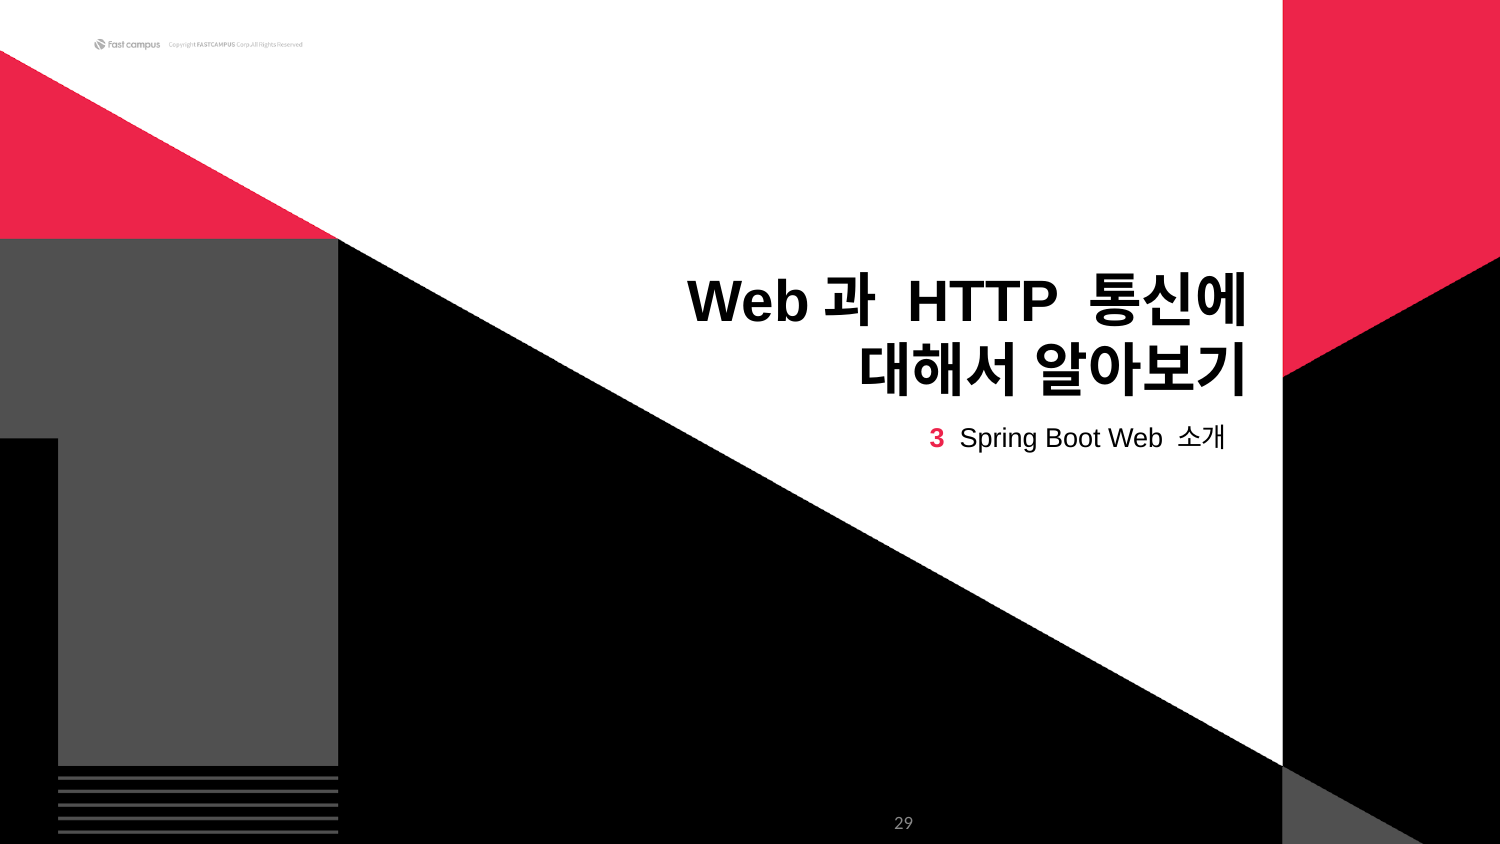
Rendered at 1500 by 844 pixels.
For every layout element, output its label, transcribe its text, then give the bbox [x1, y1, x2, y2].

picture [0, 0, 1500, 844]
slide_number 29 [581, 799, 919, 844]
text_box Web과 HTTP 통신에 대해서 알아보기 3 Spring Boot Web 소개 [518, 260, 1253, 393]
